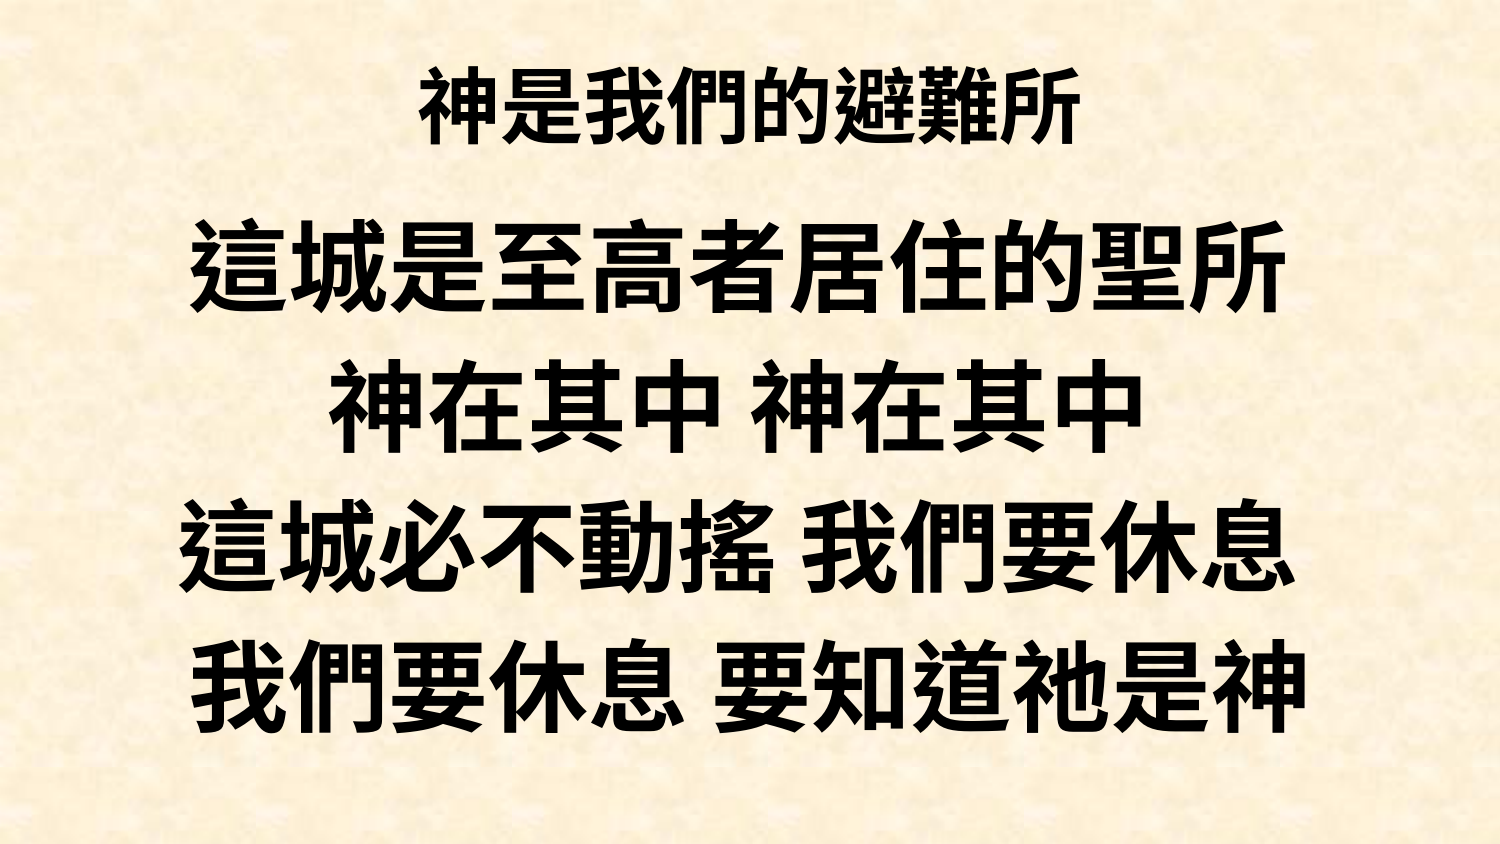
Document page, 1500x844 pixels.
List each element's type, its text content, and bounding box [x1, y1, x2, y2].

picture [0, 0, 1500, 196]
list 這城是至高者居住的聖所 神在其中 神在其中 這城必不動搖 我們要休息 我們要休息 要知道祂是神 [0, 196, 1500, 844]
title 神是我們的避難所 [75, 33, 1425, 175]
